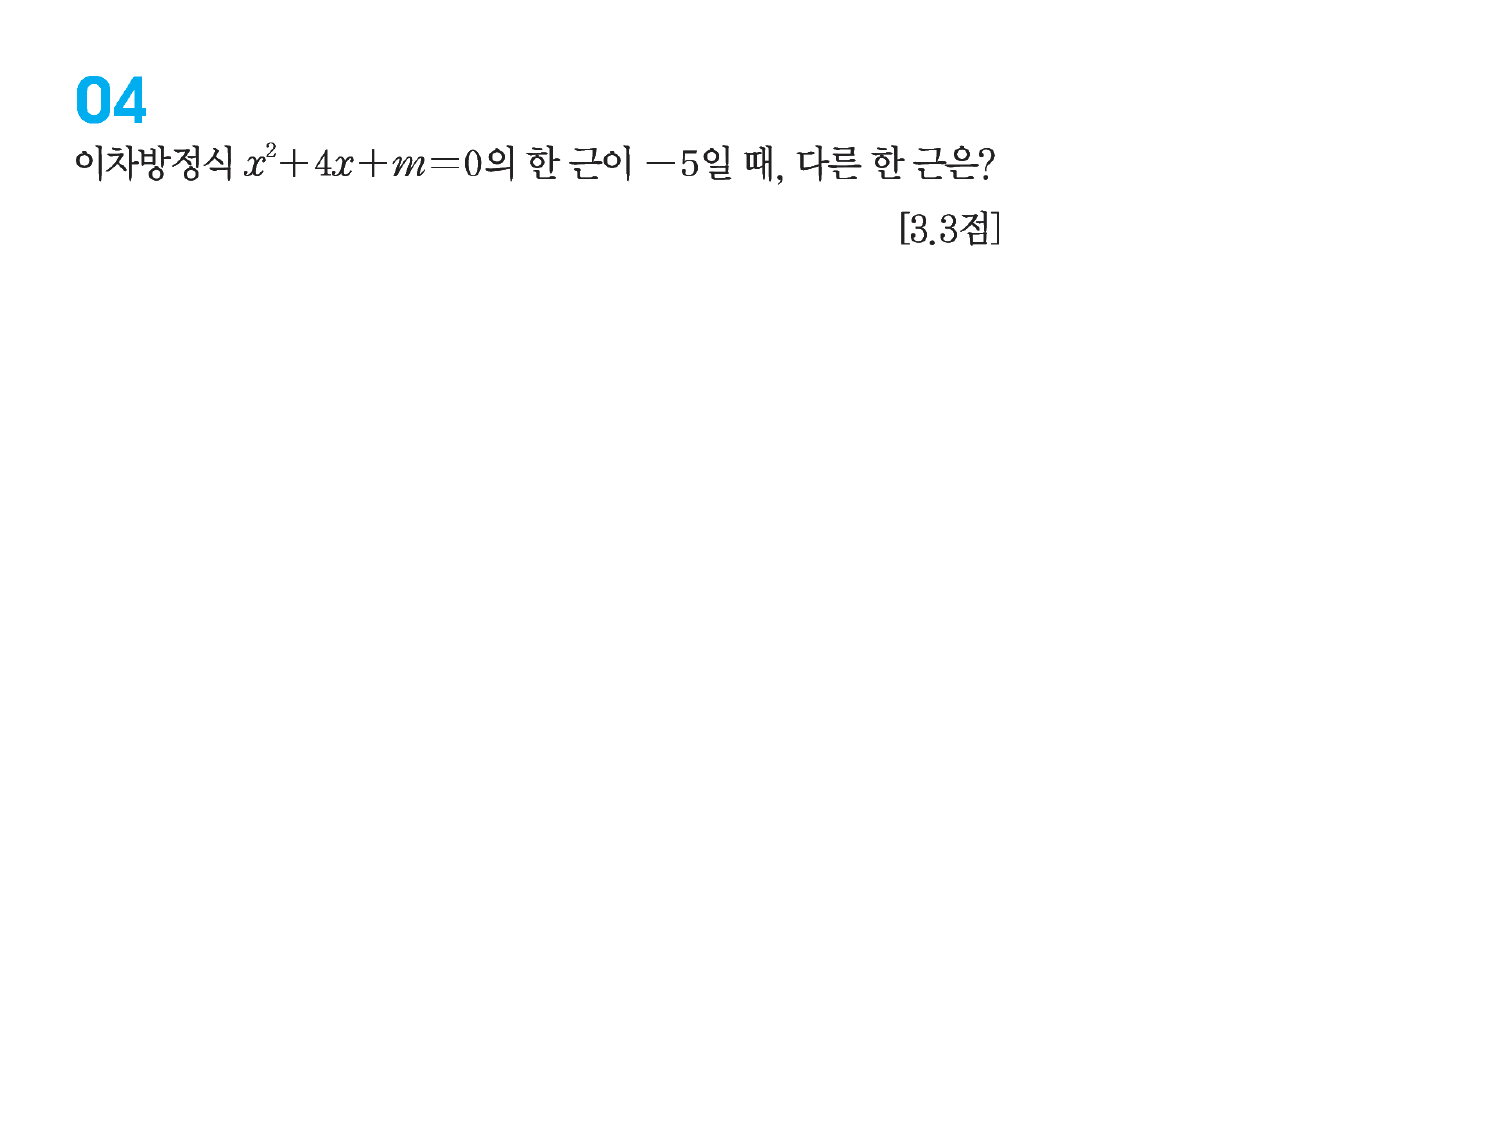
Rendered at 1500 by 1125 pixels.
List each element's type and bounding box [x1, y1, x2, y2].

picture [58, 58, 1019, 278]
